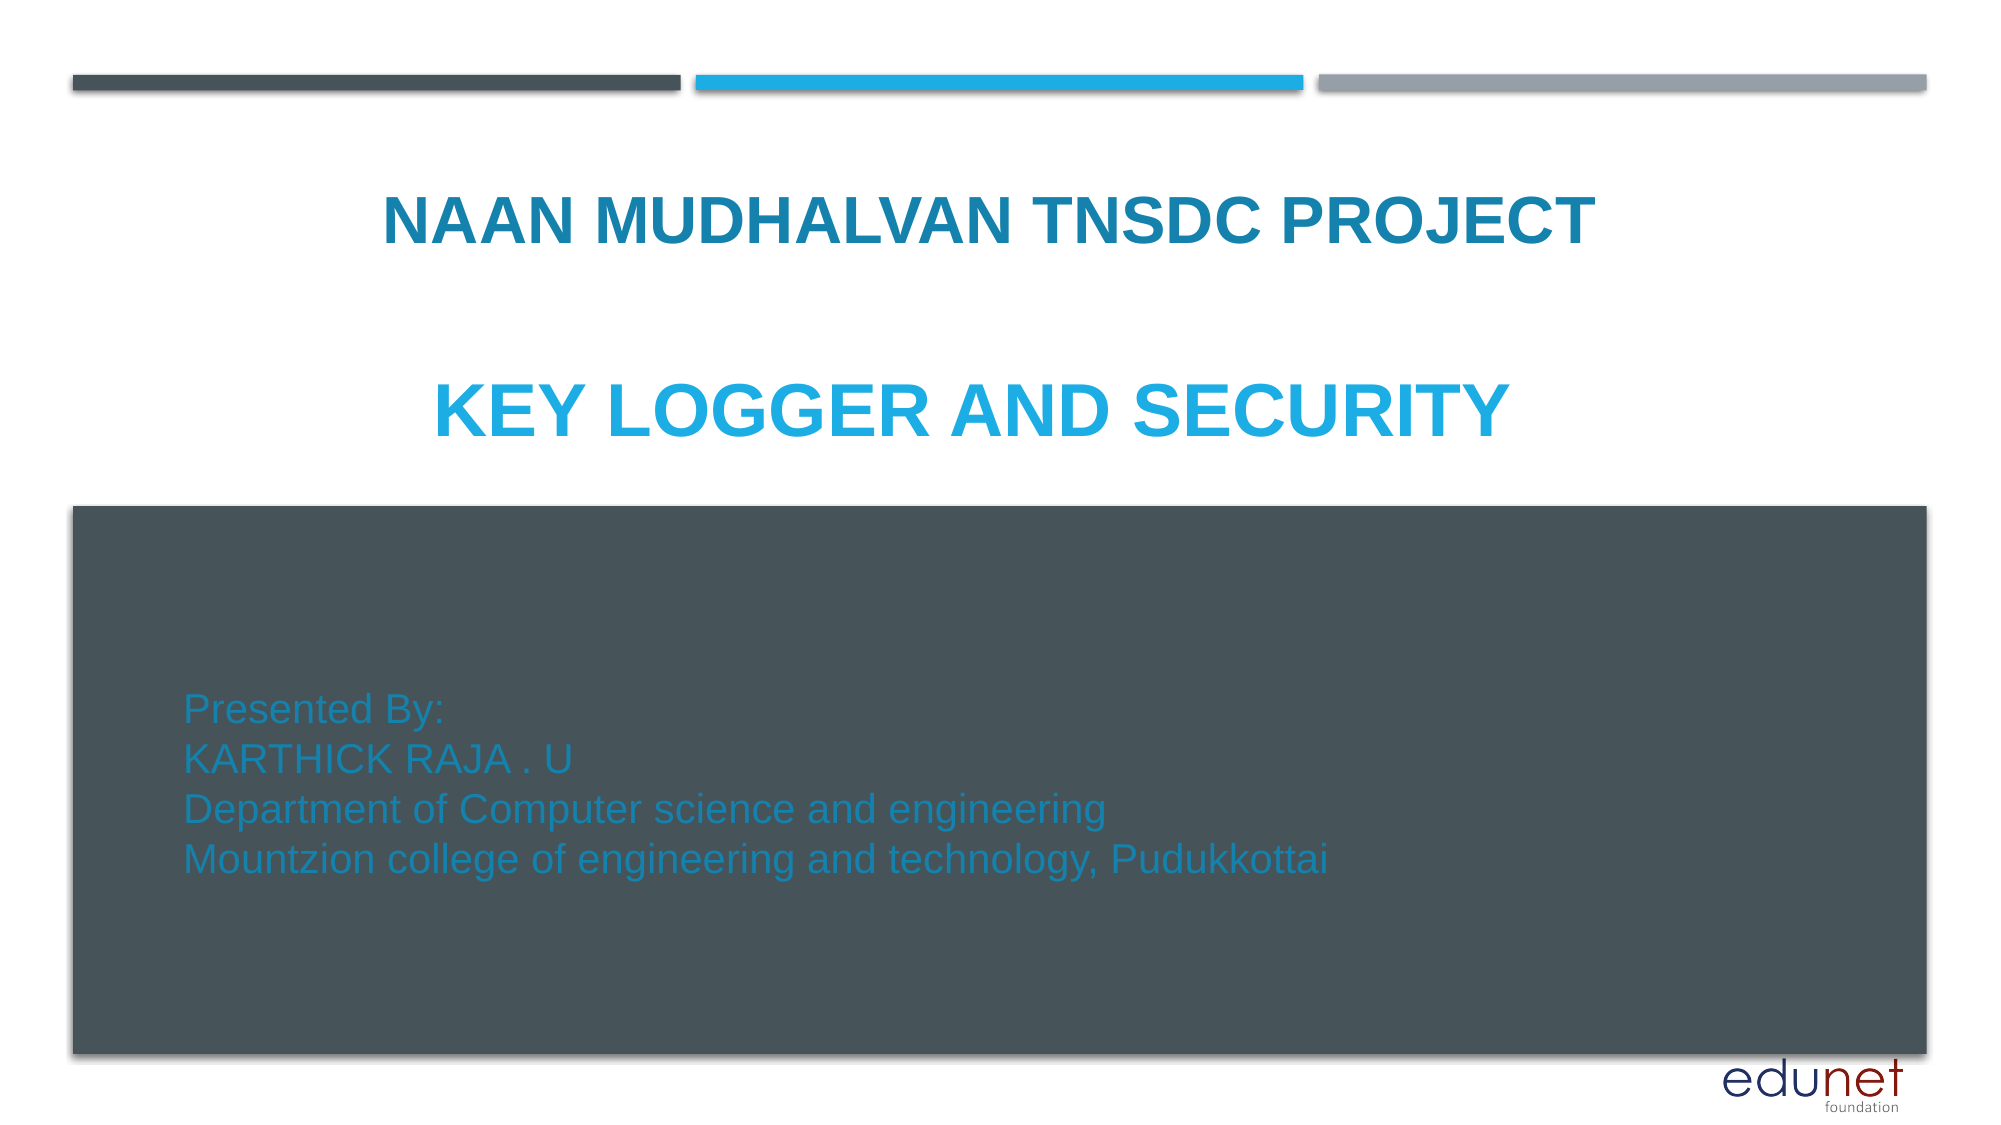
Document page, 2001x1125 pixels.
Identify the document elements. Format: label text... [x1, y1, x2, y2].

picture [1719, 1056, 1905, 1116]
title KEY LOGGER AND SECURITY [222, 298, 1723, 460]
text_box Presented By: KARTHICK RAJA . U Department of Computer science and engineering Mountzion college of engineering and technology, Pudukkottai [168, 674, 1832, 890]
text_box NAAN MUDHALVAN TNSDC PROJECT [0, 169, 2000, 265]
